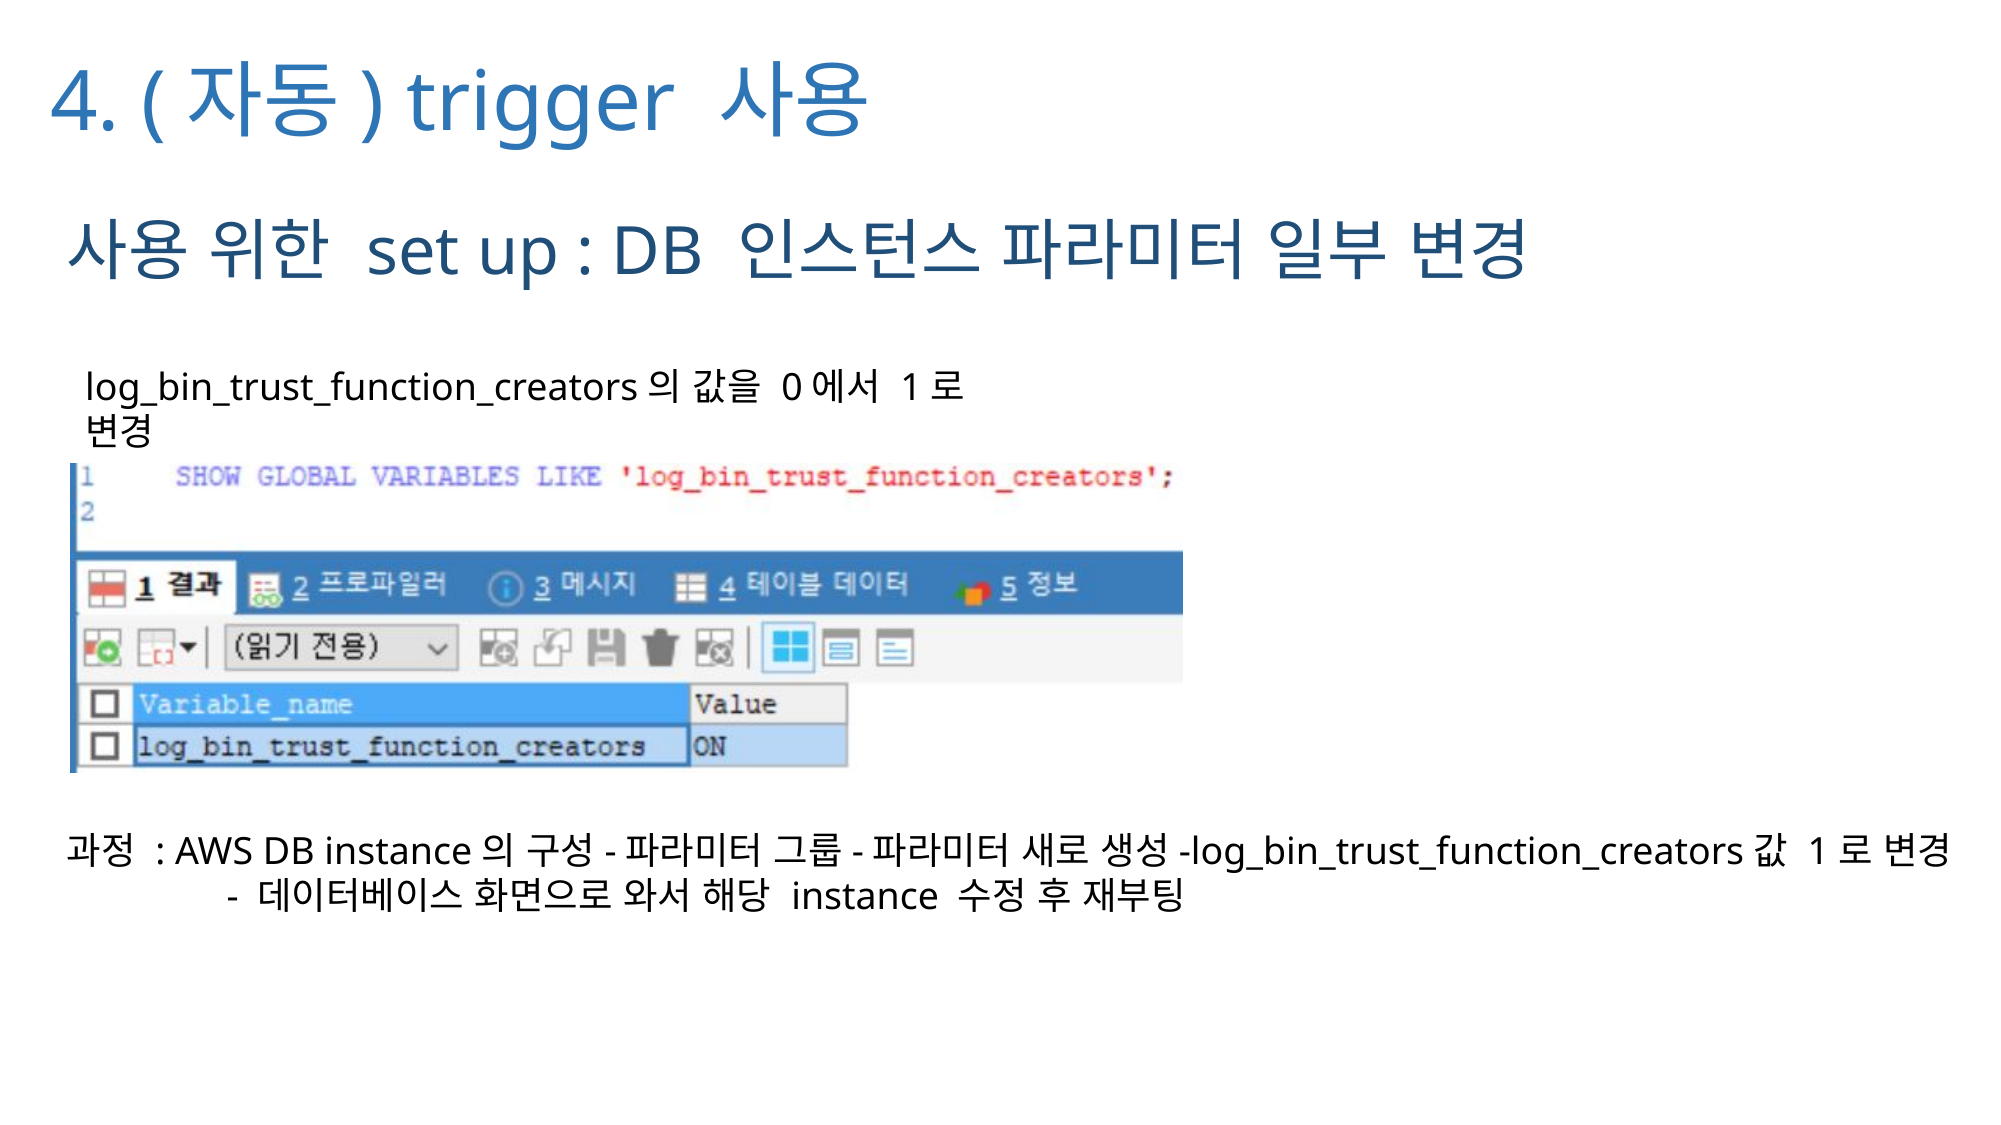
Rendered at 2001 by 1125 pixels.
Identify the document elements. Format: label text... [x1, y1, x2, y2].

text_box 과정 : AWS DB instance의 구성-파라미터 그룹-파라미터 새로 생성-log_bin_trust_function_creators값 1로 변경 - 데이터베이스 화면으로 와서 해당 instance 수정 후 재부팅 [52, 819, 1977, 925]
picture [70, 463, 1183, 773]
text_box log_bin_trust_function_creators의 값을 0에서 1로 변경 [70, 355, 1030, 461]
text_box 4. (자동) trigger 사용 [35, 40, 1933, 255]
text_box 사용 위한 set up : DB 인스턴스 파라미터 일부 변경 [52, 255, 1811, 296]
